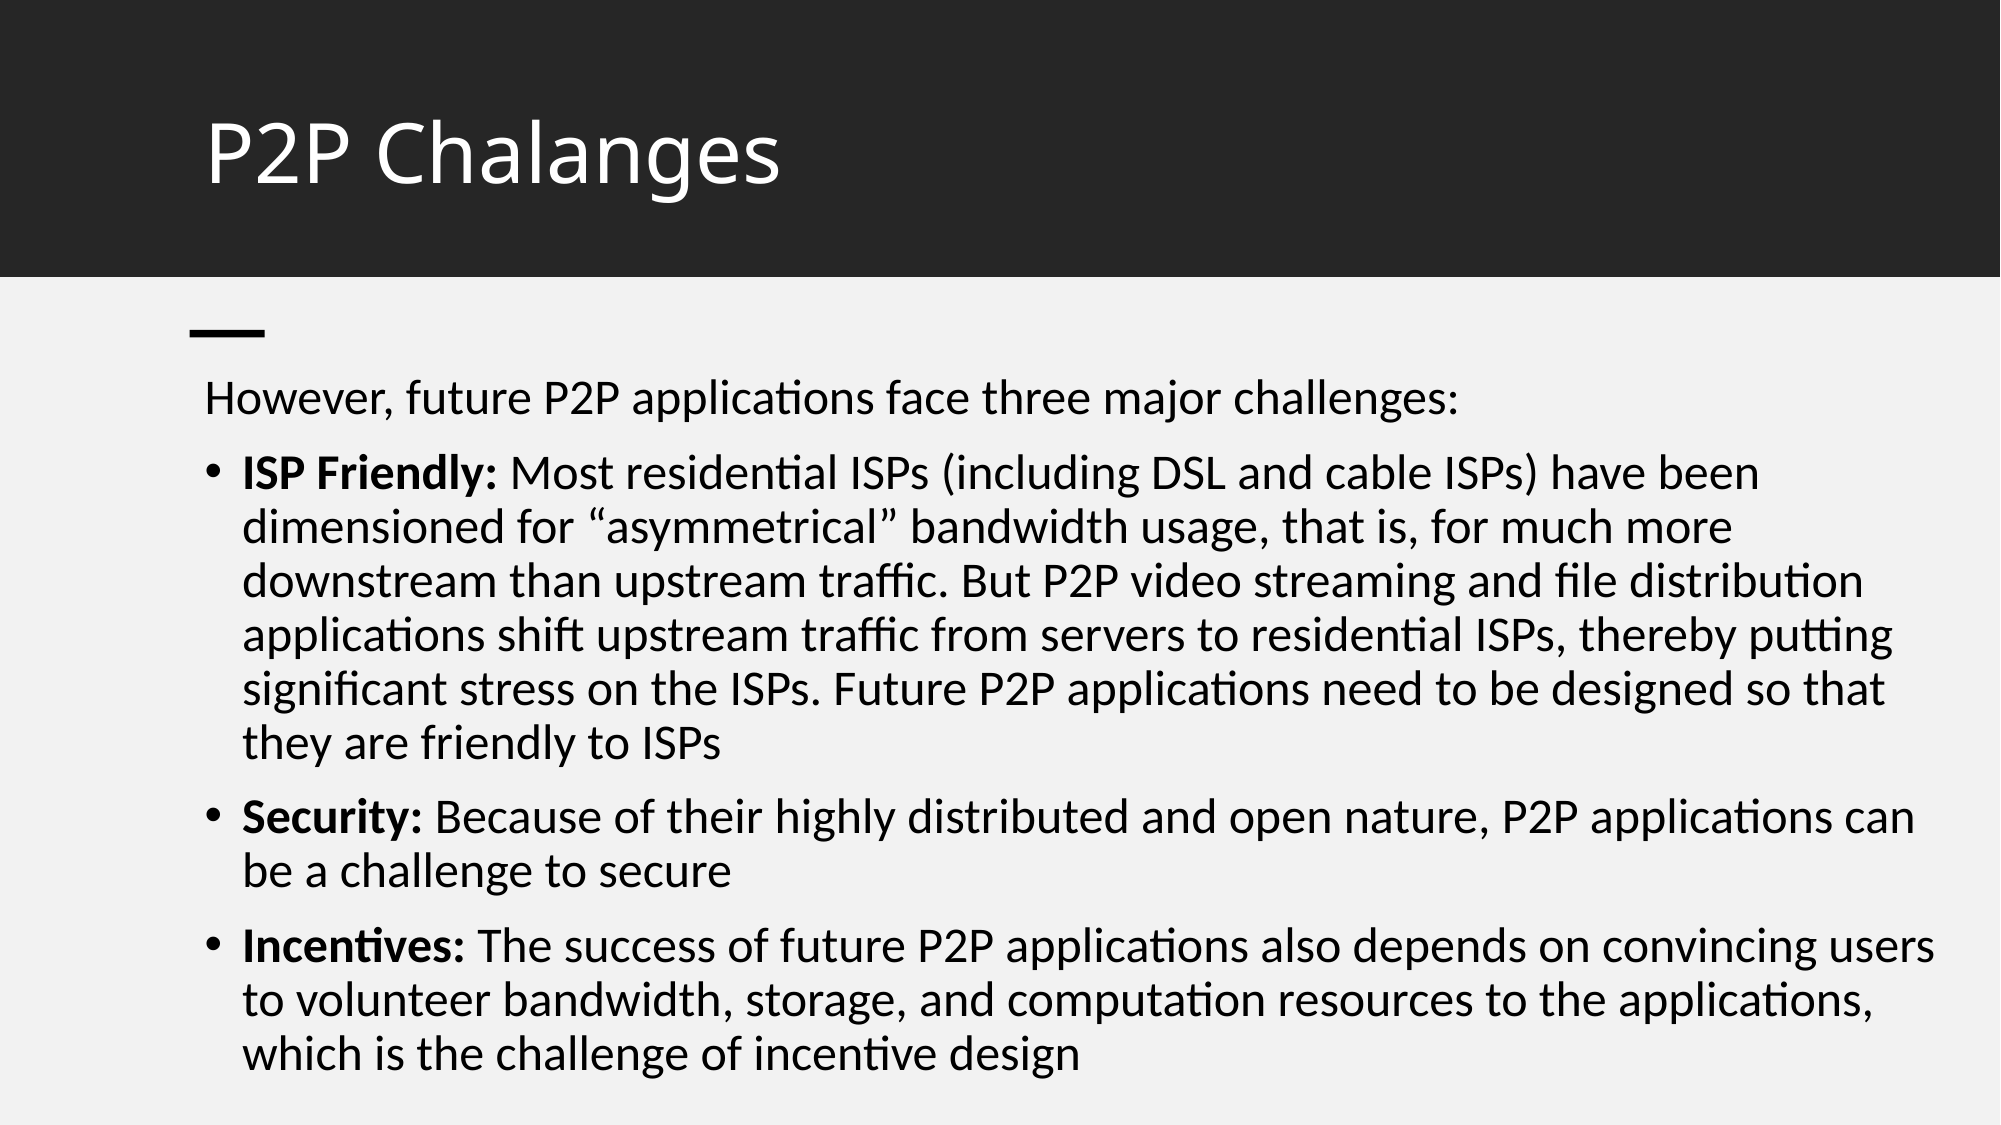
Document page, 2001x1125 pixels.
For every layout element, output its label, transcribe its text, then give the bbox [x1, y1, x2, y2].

text_box [0, 0, 2000, 276]
title P2P Chalanges [189, 104, 1812, 253]
text_box [189, 329, 266, 338]
text_box [0, 276, 2000, 1125]
list However, future P2P applications face three major challenges: ISP Friendly: Most residential ISPs (including DSL and cable ISPs) have been dimensioned for “asymmetrical” bandwidth usage, that is, for much more downstream than upstream traffic. But P2P video streaming and file distribution applications shift upstream traffic from servers to residential ISPs, thereby putting significant stress on the ISPs. Future P2P applications need to be designed so that they are friendly to ISPs Security: Because of their highly distributed and open nature, P2P applications can be a challenge to secure Incentives: The success of future P2P applications also depends on convincing users to volunteer bandwidth, storage, and computation resources to the applications, which is the challenge of incentive design [189, 363, 1957, 1102]
